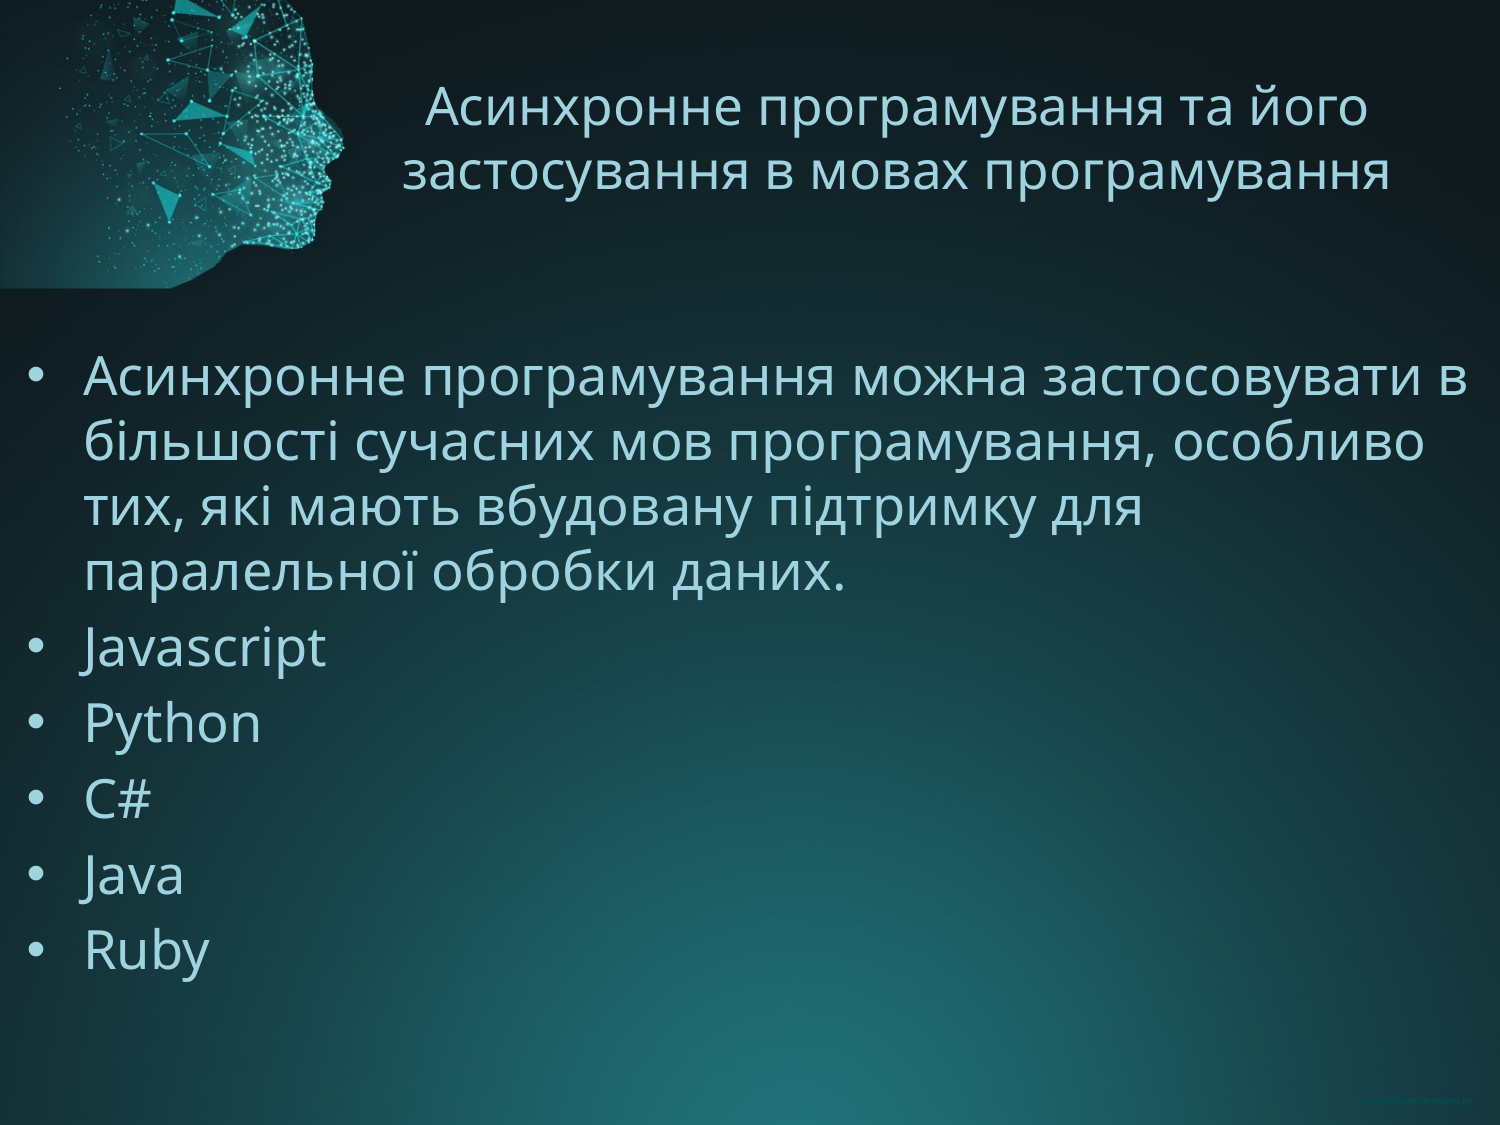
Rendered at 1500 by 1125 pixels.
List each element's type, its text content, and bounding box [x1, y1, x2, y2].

picture [0, 0, 1500, 1125]
title Асинхронне програмування та його застосування в мовах програмування [383, 35, 1412, 237]
list Асинхронне програмування можна застосовувати в більшості сучасних мов програмування, особливо тих, які мають вбудовану підтримку для паралельної обробки даних. Javascript Python C# Java Ruby [11, 333, 1489, 1125]
